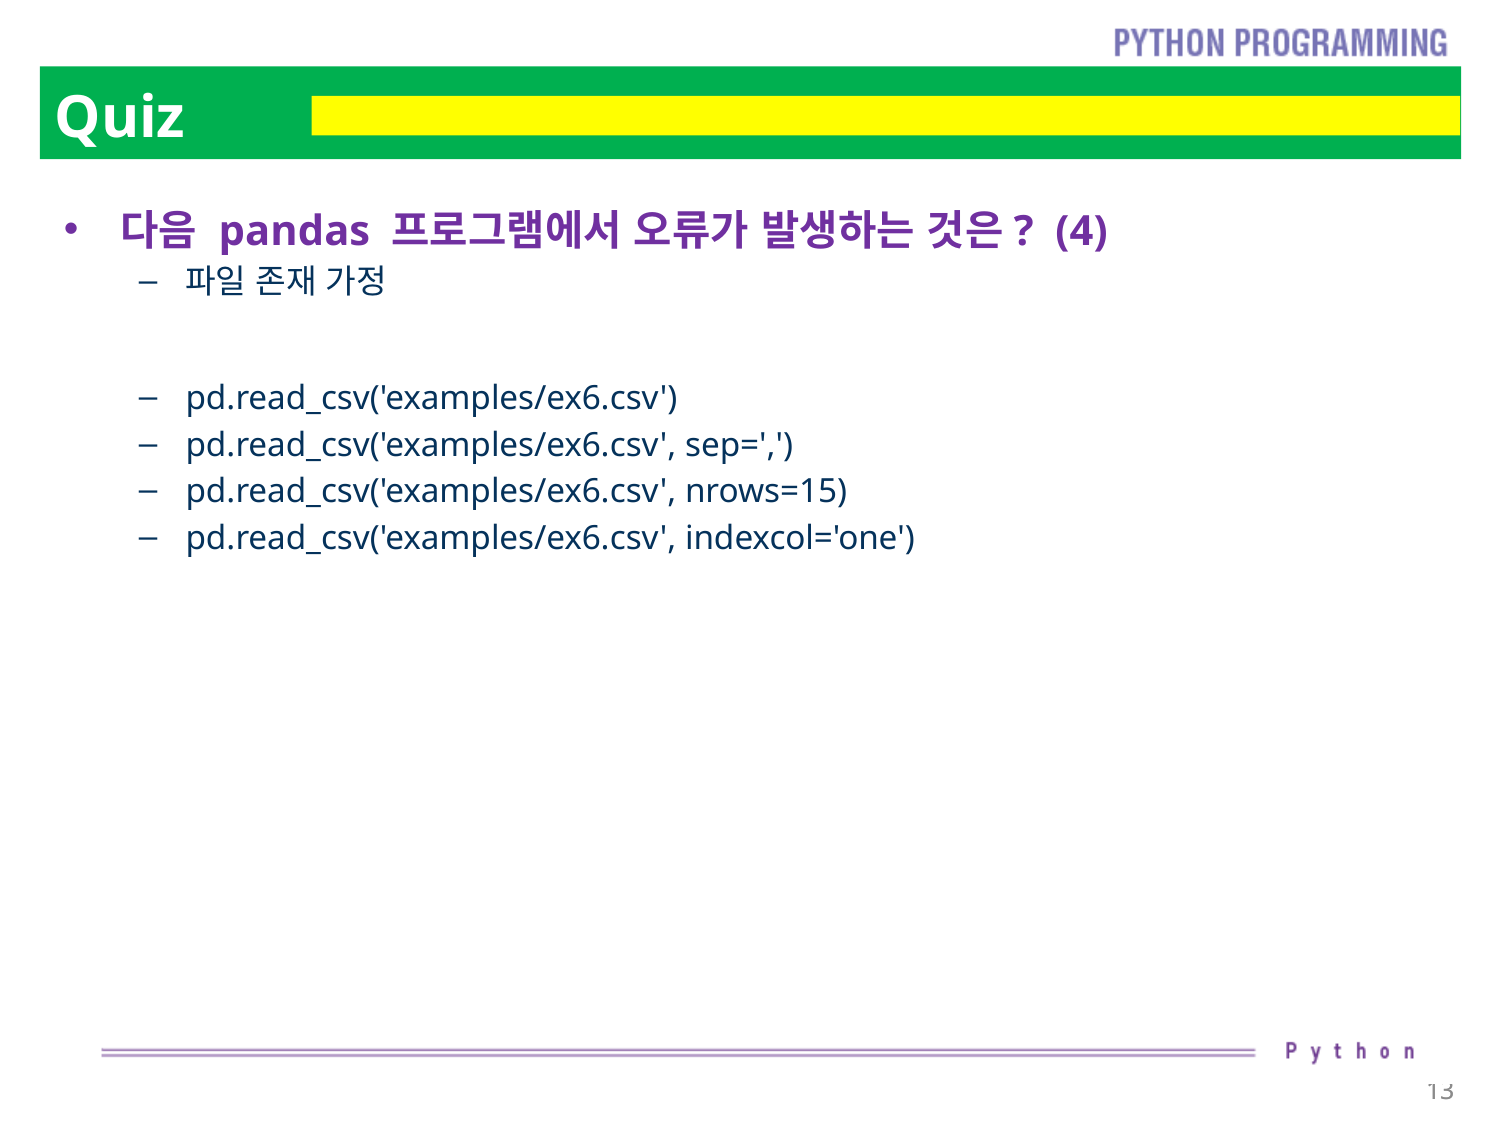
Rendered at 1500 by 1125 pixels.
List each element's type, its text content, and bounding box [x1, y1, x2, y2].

title Quiz [39, 76, 1444, 152]
picture [1106, 13, 1462, 66]
slide_number 13 [1119, 1071, 1470, 1112]
text_box [310, 94, 1462, 137]
list 다음 pandas 프로그램에서 오류가 발생하는 것은? (4) 파일 존재 가정 pd.read_csv('examples/ex6.csv') pd.read_csv('examples/ex6.csv', sep=',') pd.read_csv('examples/ex6.csv', nrows=15) pd.read_csv('examples/ex6.csv', indexcol='one') [48, 195, 1461, 1041]
picture [18, 1020, 1483, 1084]
